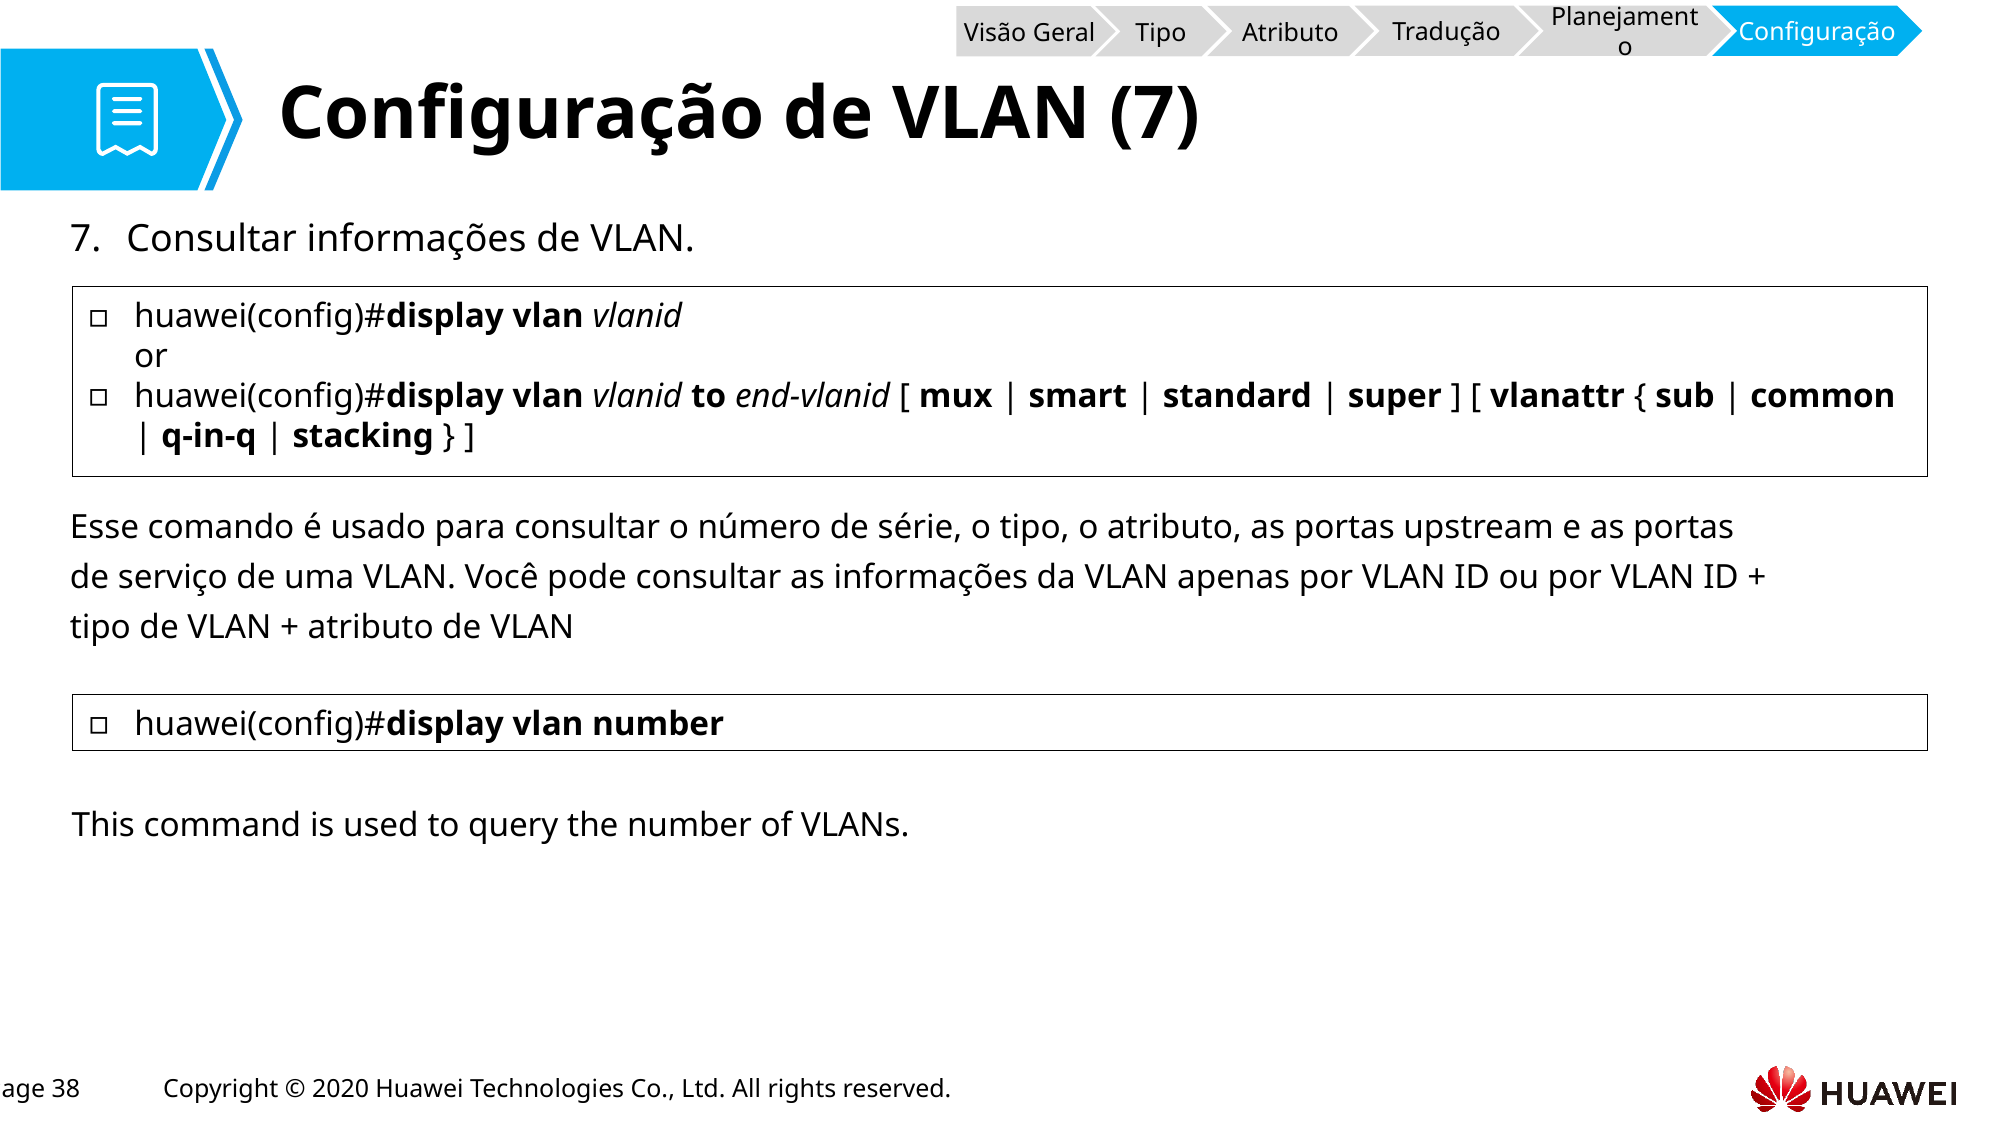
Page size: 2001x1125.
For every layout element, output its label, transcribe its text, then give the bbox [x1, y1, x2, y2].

text_box huawei(config)#display vlan vlanid or huawei(config)#display vlan vlanid to end-vlanid [ mux | smart | standard | super ] [ vlanattr { sub | common | q-in-q | stacking } ] [72, 286, 1928, 477]
text_box Esse comando é usado para consultar o número de série, o tipo, o atributo, as portas upstream e as portas de serviço de uma VLAN. Você pode consultar as informações da VLAN apenas por VLAN ID ou por VLAN ID + tipo de VLAN + atributo de VLAN [55, 488, 1796, 605]
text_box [956, 5, 1923, 57]
text_box huawei(config)#display vlan number [72, 694, 1928, 751]
text_box Consultar informações de VLAN. [55, 206, 1875, 268]
picture [1751, 1066, 1956, 1112]
text_box This command is used to query the number of VLANs. [56, 785, 1798, 851]
title Configuração de VLAN (7) [261, 67, 1875, 173]
